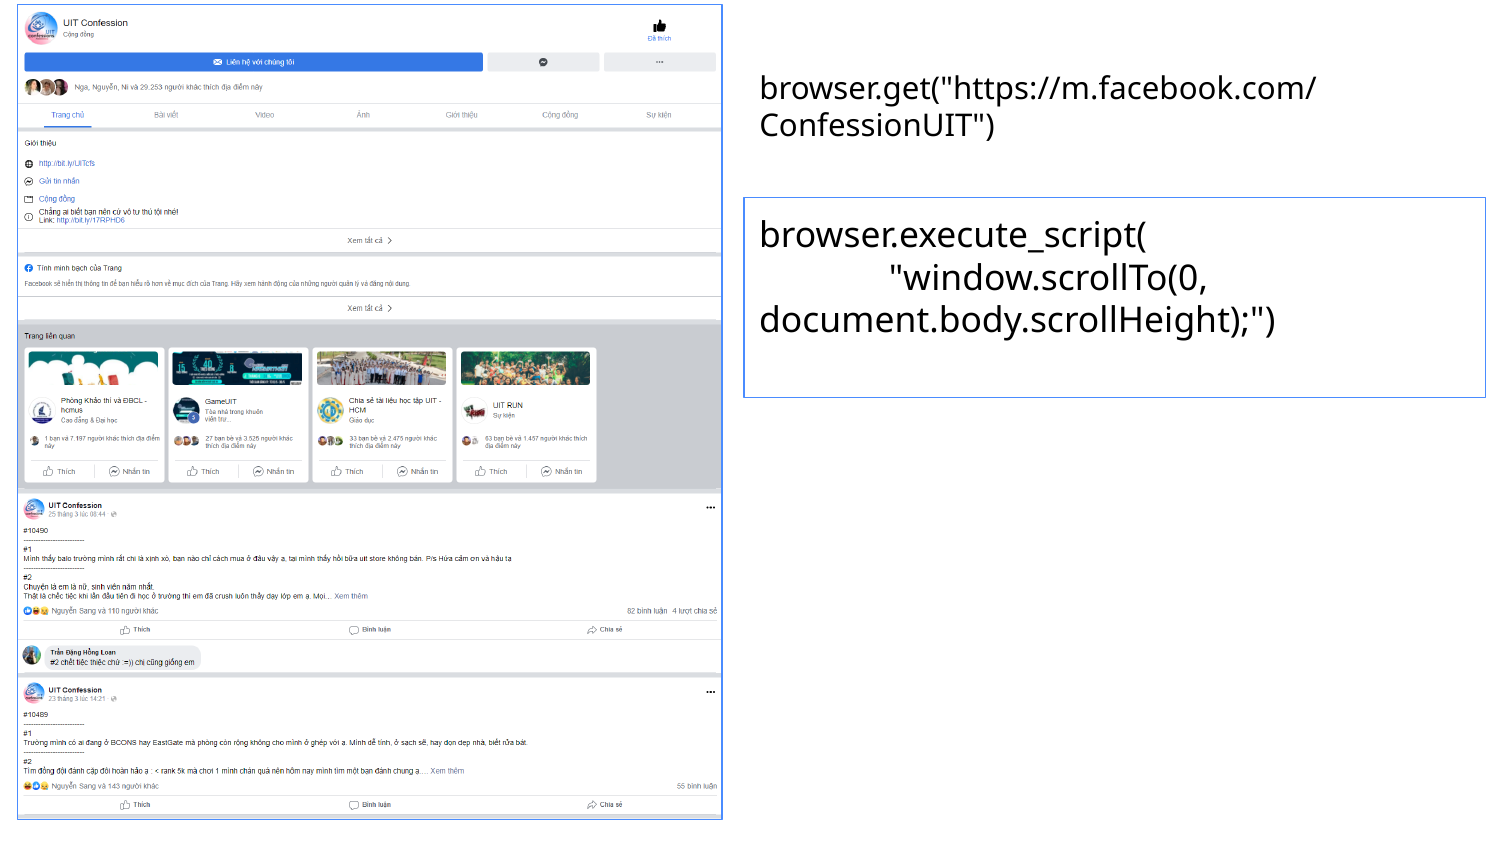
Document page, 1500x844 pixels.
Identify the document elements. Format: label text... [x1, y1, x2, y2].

text_box browser.get("https://m.facebook.com/ConfessionUIT") [744, 52, 1500, 158]
text_box browser.execute_script( "window.scrollTo(0, document.body.scrollHeight);") [744, 197, 1486, 398]
picture [18, 5, 722, 819]
